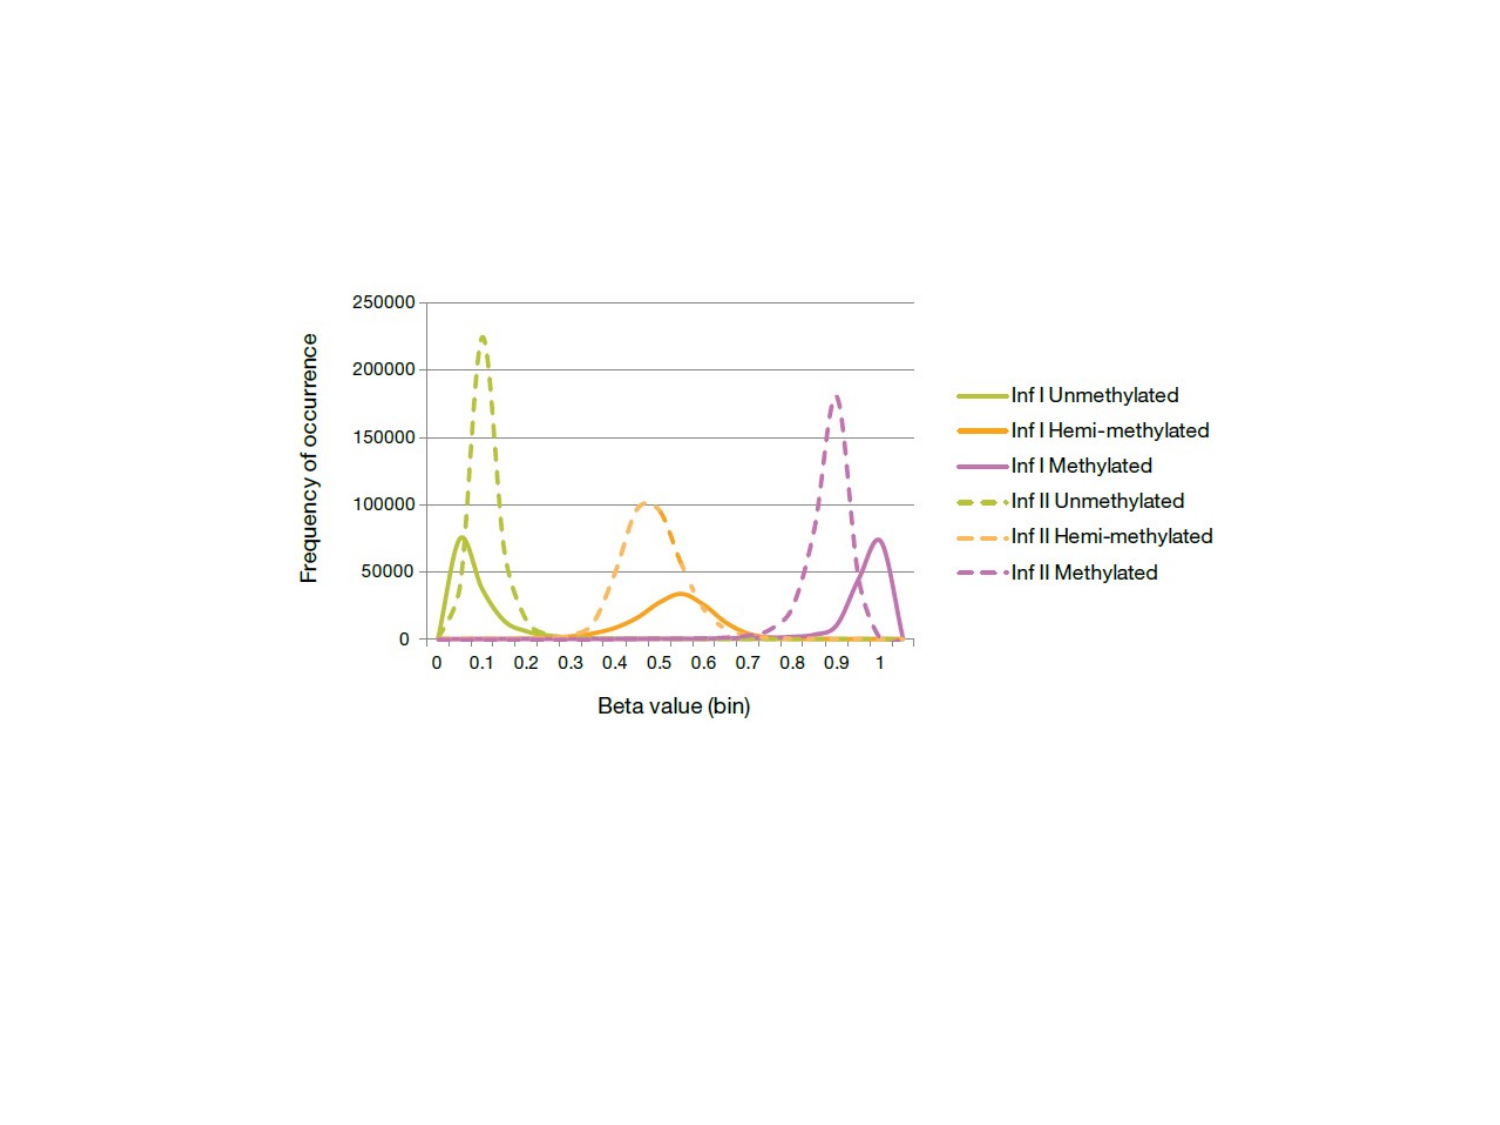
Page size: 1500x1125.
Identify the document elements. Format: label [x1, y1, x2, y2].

picture [275, 266, 1224, 723]
